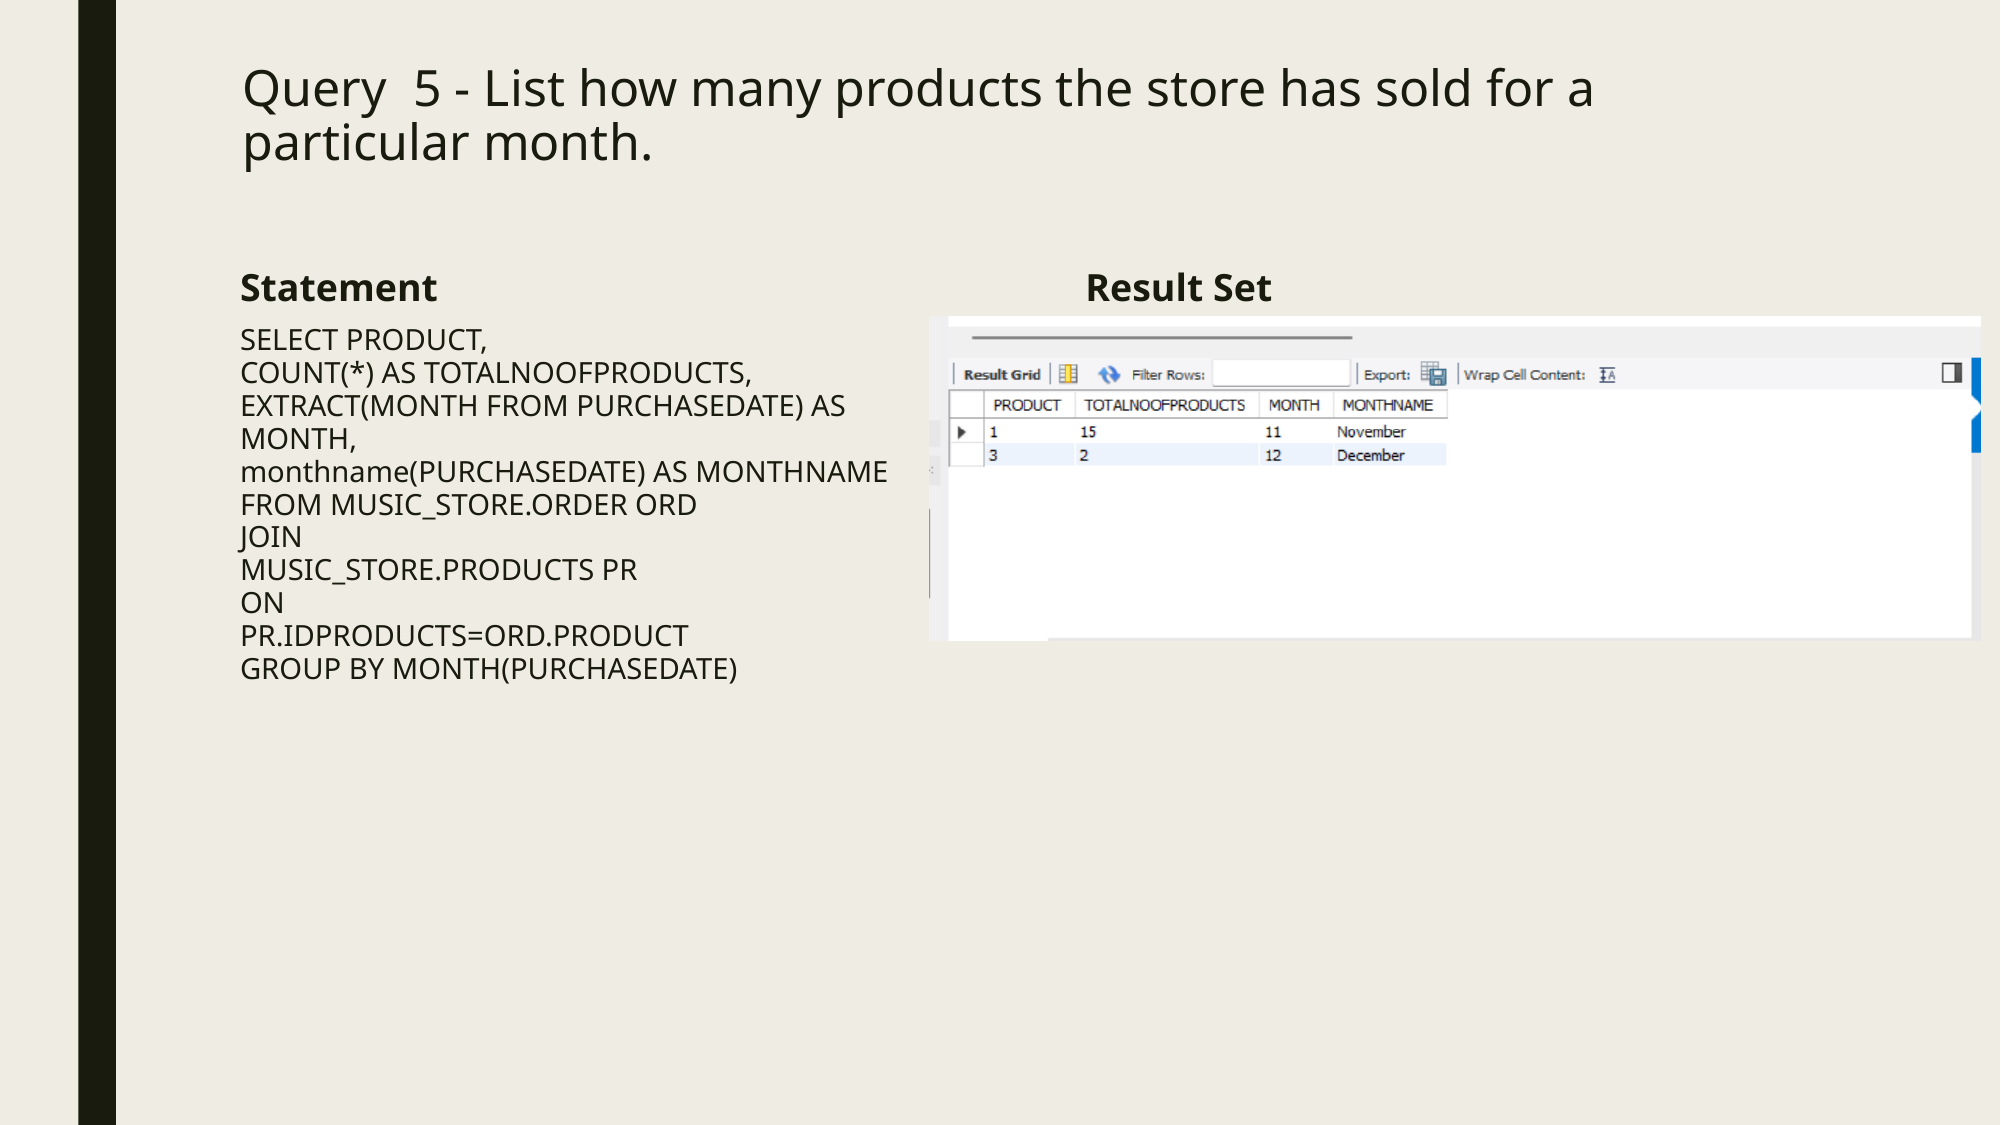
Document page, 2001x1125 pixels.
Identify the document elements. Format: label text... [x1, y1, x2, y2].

list Result Set [1070, 267, 1800, 316]
list SELECT PRODUCT, COUNT(*) AS TOTALNOOFPRODUCTS, EXTRACT(MONTH FROM PURCHASEDATE) AS MONTH, monthname(PURCHASEDATE) AS MONTHNAME FROM MUSIC_STORE.ORDER ORD JOIN MUSIC_STORE.PRODUCTS PR ON PR.IDPRODUCTS=ORD.PRODUCT GROUP BY MONTH(PURCHASEDATE) [225, 316, 954, 963]
title Query 5 - List how many products the store has sold for a particular month. [228, 56, 1803, 243]
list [929, 316, 1981, 641]
list Statement [225, 267, 954, 316]
